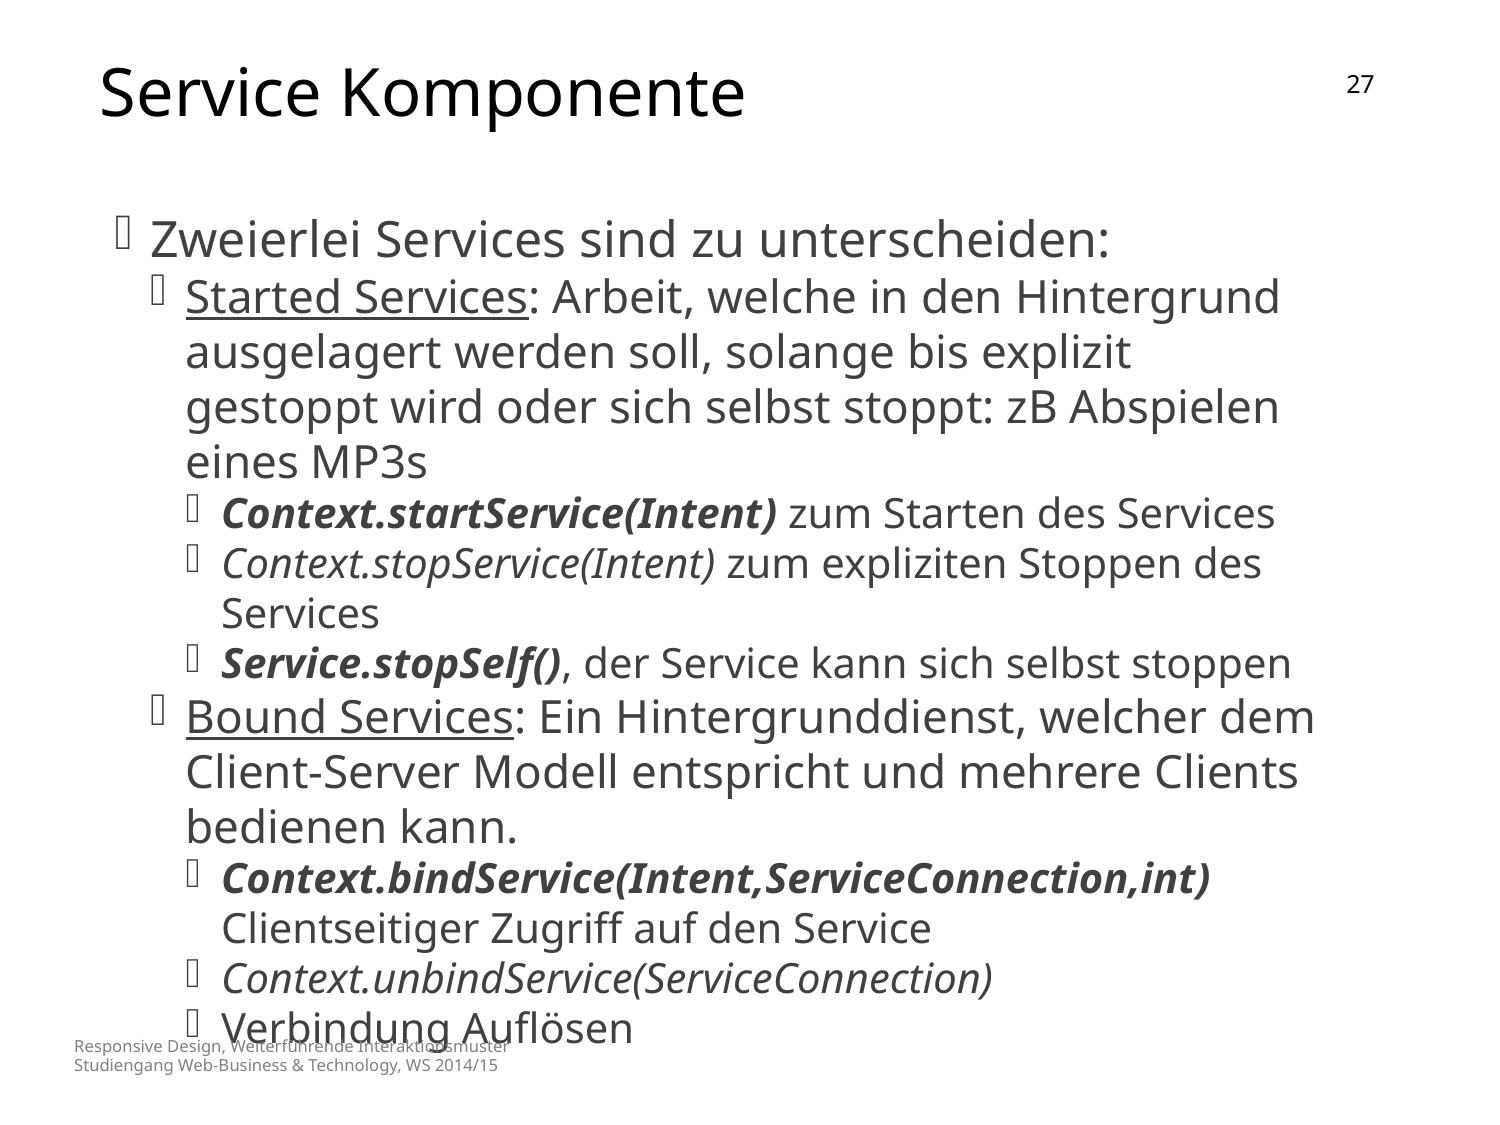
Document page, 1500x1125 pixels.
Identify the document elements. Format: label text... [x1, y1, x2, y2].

text_box Responsive Design, Weiterführende Interaktionsmuster [74, 1025, 1106, 1066]
text_box Service Komponente [99, 50, 1350, 138]
text_box Zweierlei Services sind zu unterscheiden: Started Services: Arbeit, welche in den Hintergrund ausgelagert werden soll, solange bis explizit gestoppt wird oder sich selbst stoppt: zB Abspielen eines MP3s Context.startService(Intent) zum Starten des Services Context.stopService(Intent) zum expliziten Stoppen des Services Service.stopSelf(), der Service kann sich selbst stoppen Bound Services: Ein Hintergrunddienst, welcher dem Client-Server Modell entspricht und mehrere Clients bedienen kann. Context.bindService(Intent,ServiceConnection,int) Clientseitiger Zugriff auf den Service Context.unbindService(ServiceConnection) Verbindung Auflösen [99, 199, 1350, 988]
